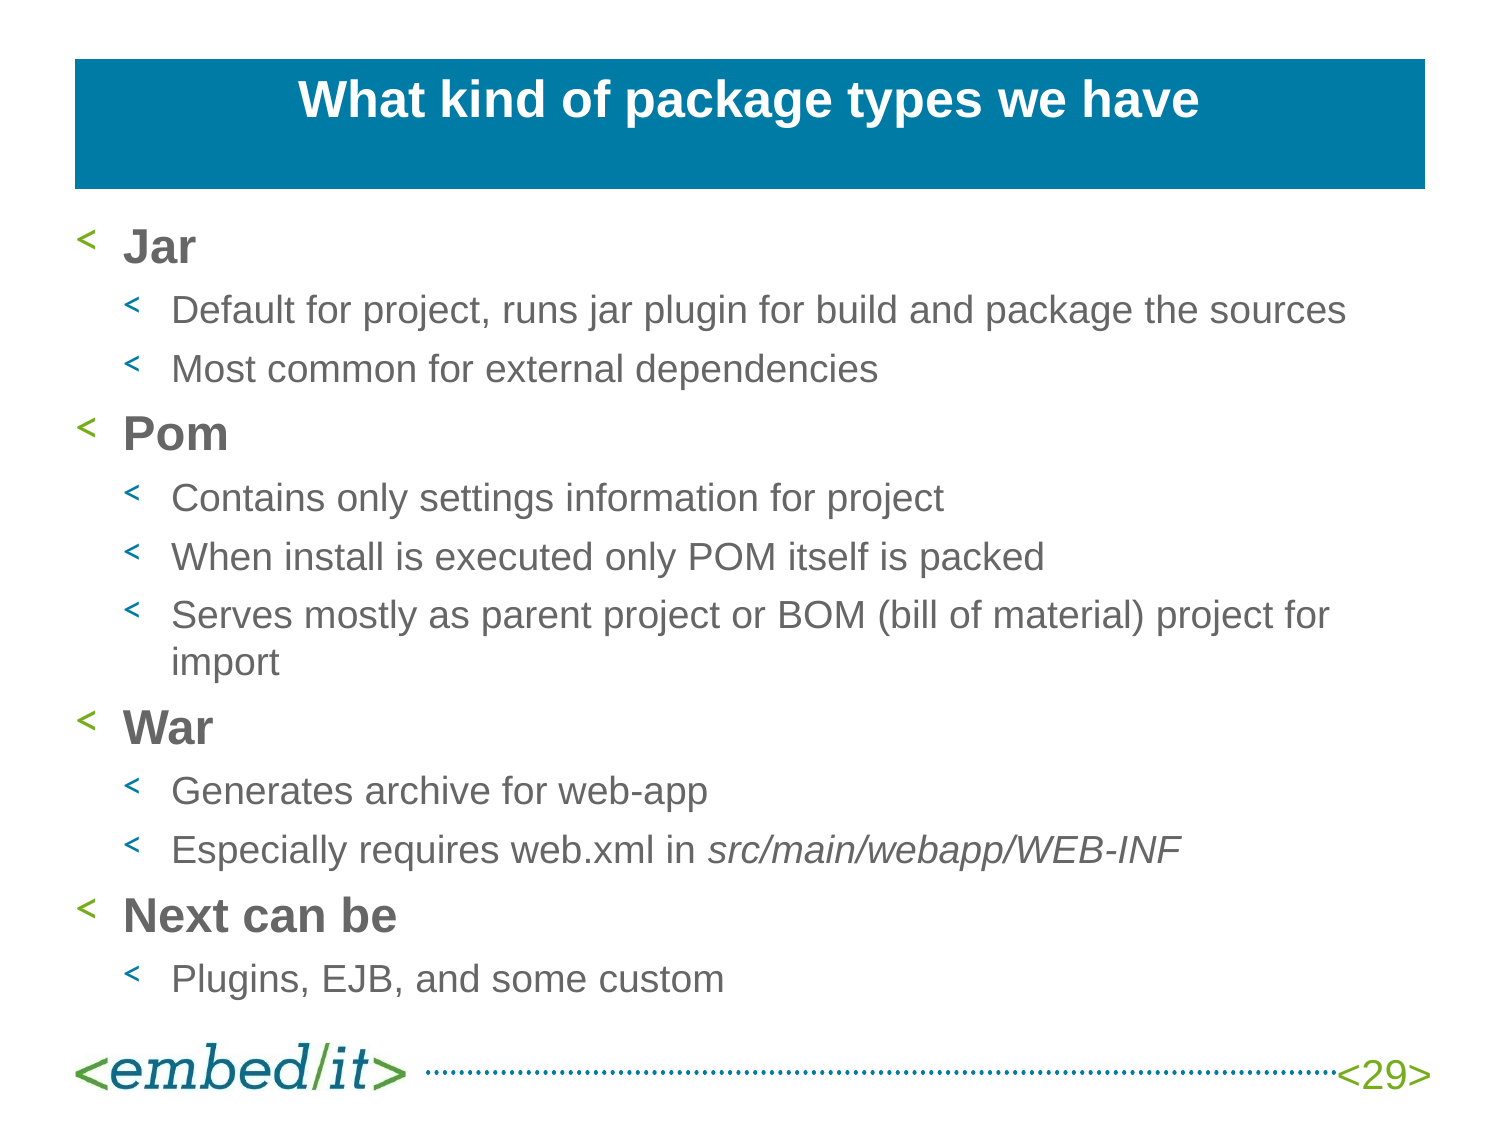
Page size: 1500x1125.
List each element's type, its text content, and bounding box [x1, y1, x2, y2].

title What kind of package types we have [75, 59, 1425, 189]
picture [75, 1042, 406, 1091]
list Jar Default for project, runs jar plugin for build and package the sources Most common for external dependencies Pom Contains only settings information for project When install is executed only POM itself is packed Serves mostly as parent project or BOM (bill of material) project for import War Generates archive for web-app Especially requires web.xml in src/main/webapp/WEB-INF Next can be Plugins, EJB, and some custom [75, 206, 1425, 1016]
slide_number <29> [1316, 1042, 1433, 1103]
